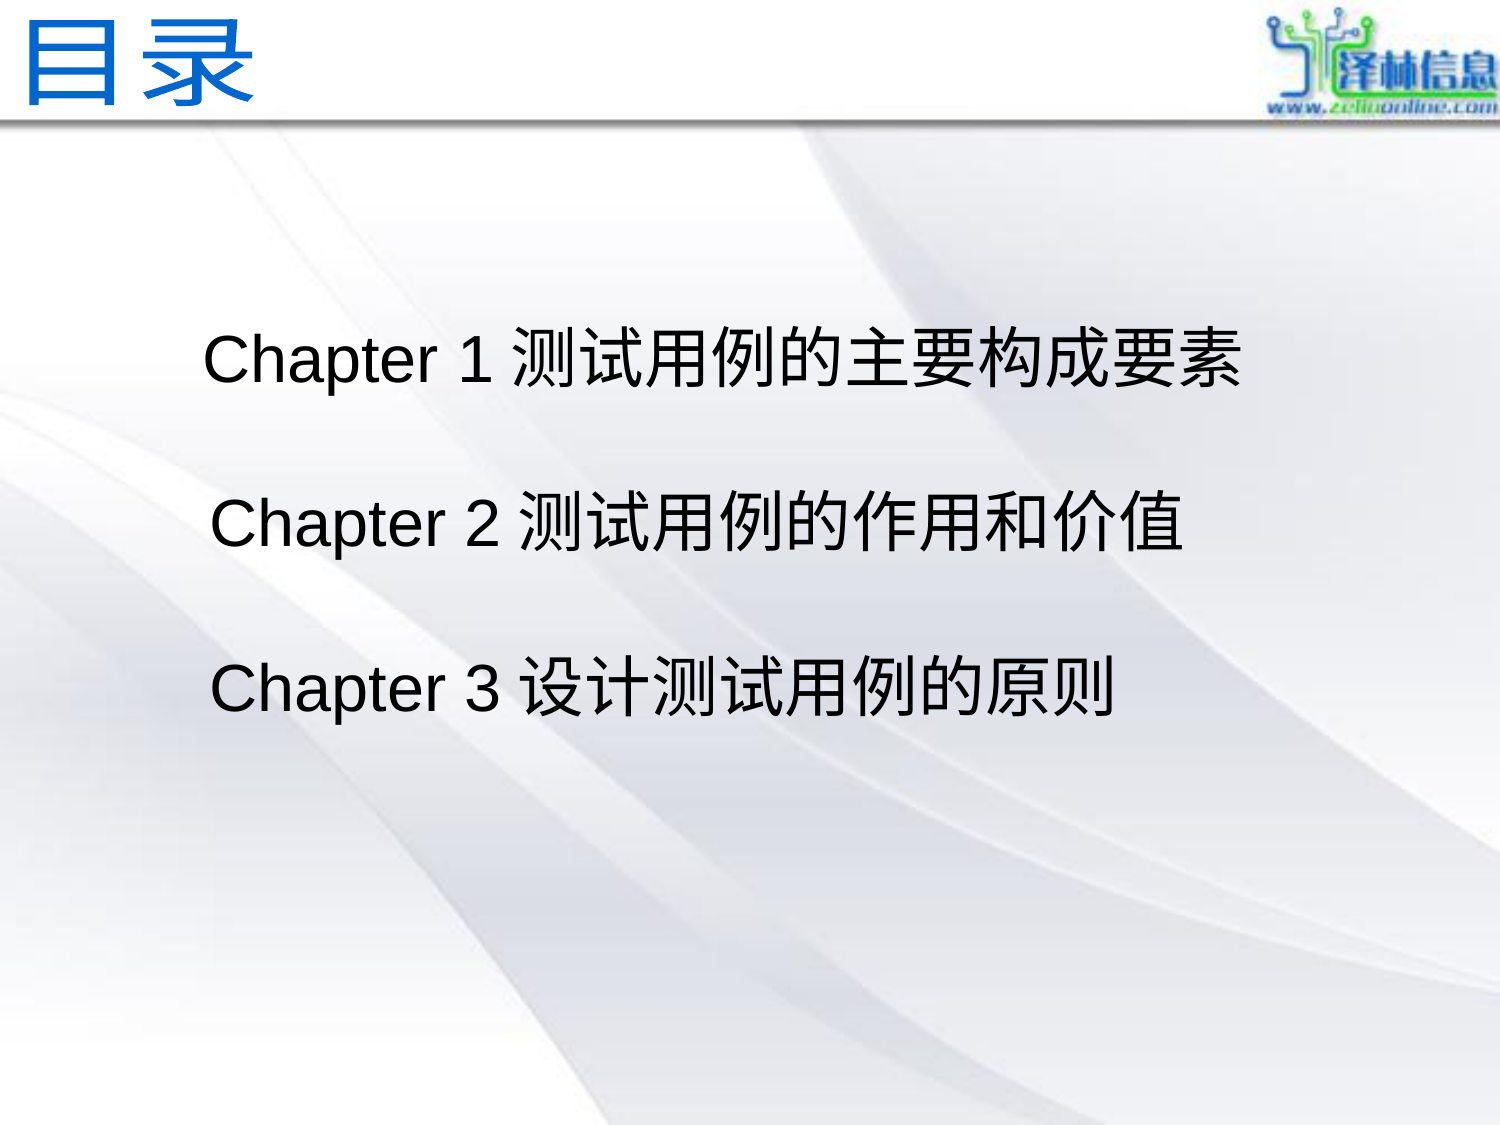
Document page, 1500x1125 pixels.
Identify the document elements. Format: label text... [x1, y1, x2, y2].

text_box Chapter 2测试用例的作用和价值 [194, 456, 1379, 551]
text_box Chapter 3设计测试用例的原则 [194, 621, 1379, 717]
picture [0, 0, 1500, 1125]
text_box Chapter 1测试用例的主要构成要素 [187, 292, 1371, 388]
